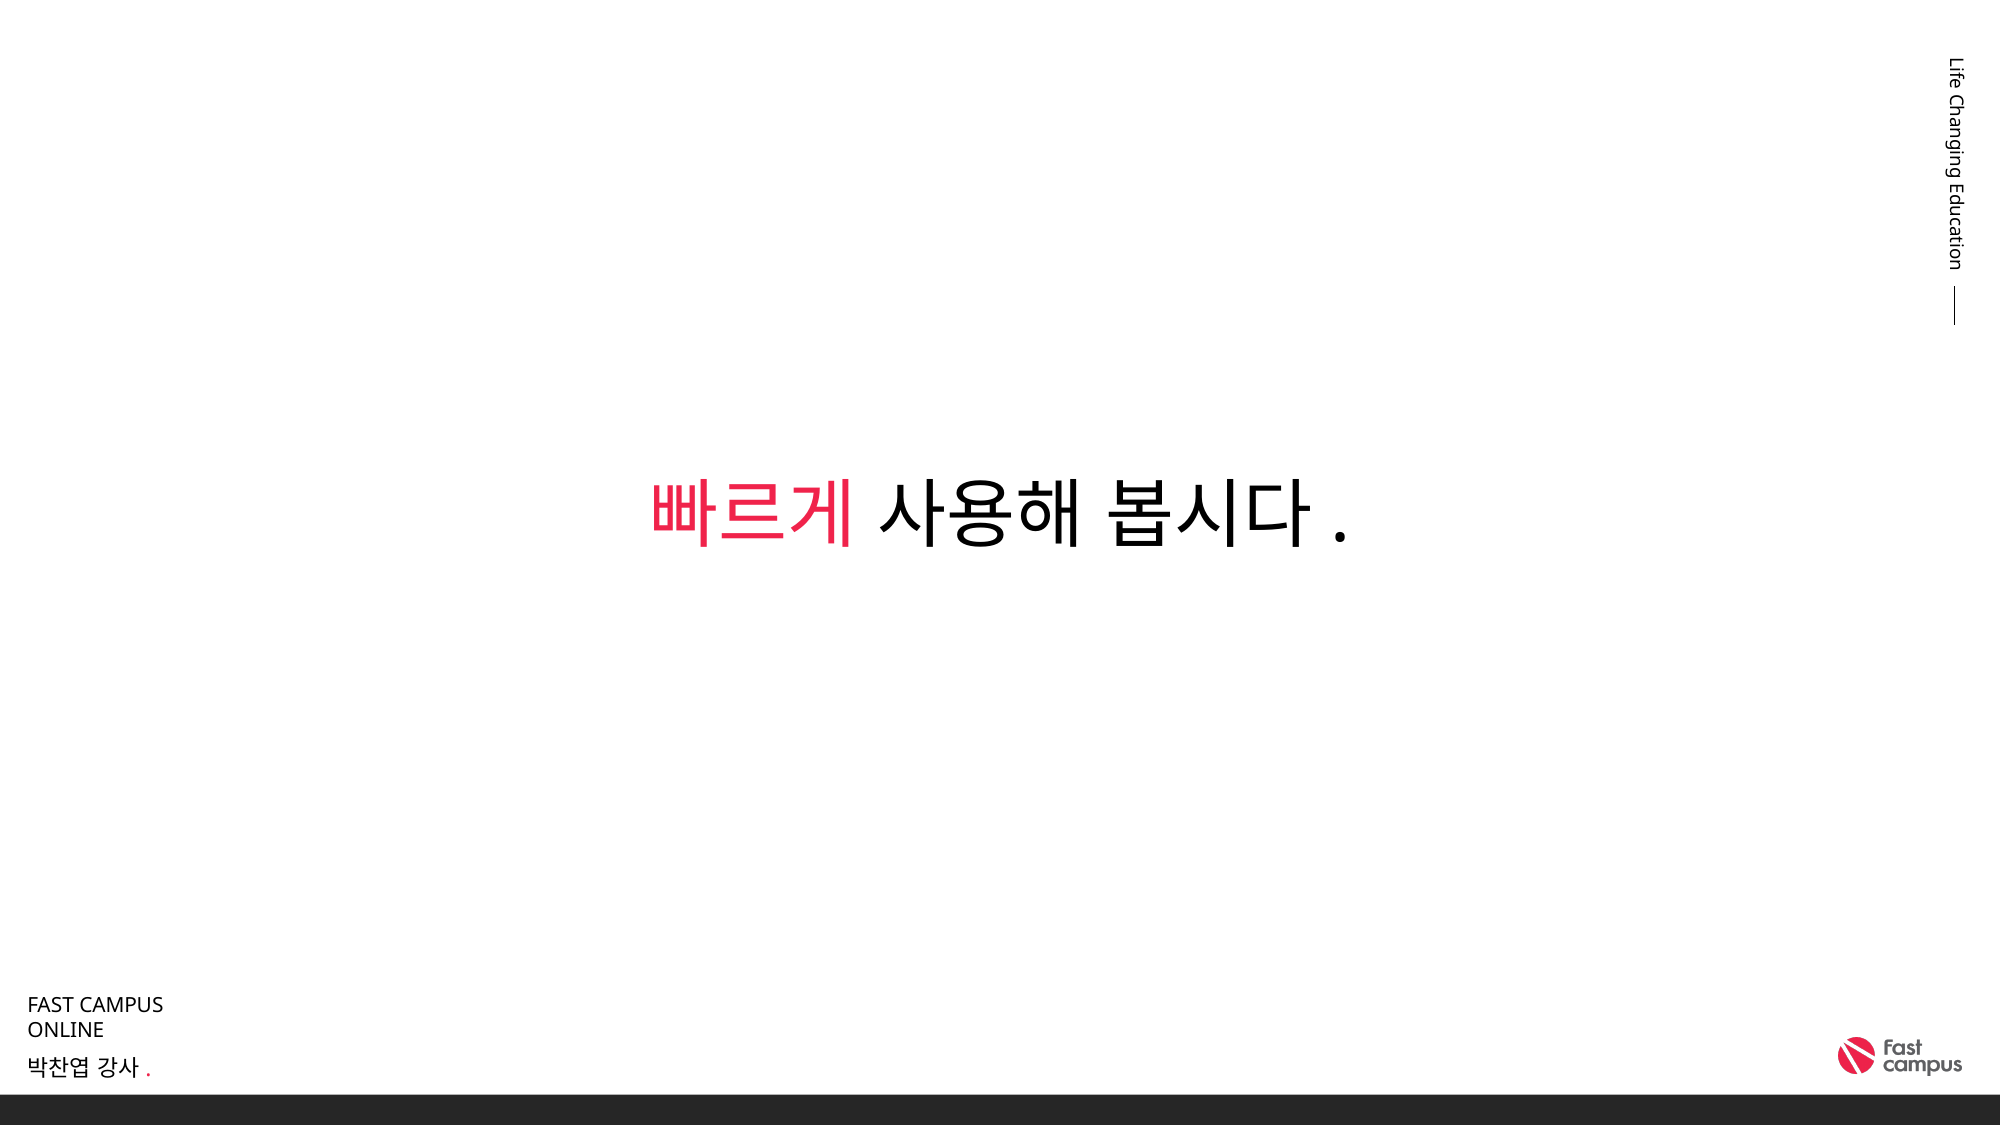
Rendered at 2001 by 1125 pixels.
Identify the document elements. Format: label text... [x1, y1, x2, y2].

picture [1838, 1037, 1962, 1076]
text_box 빠르게 사용해 봅시다. [103, 469, 1897, 667]
